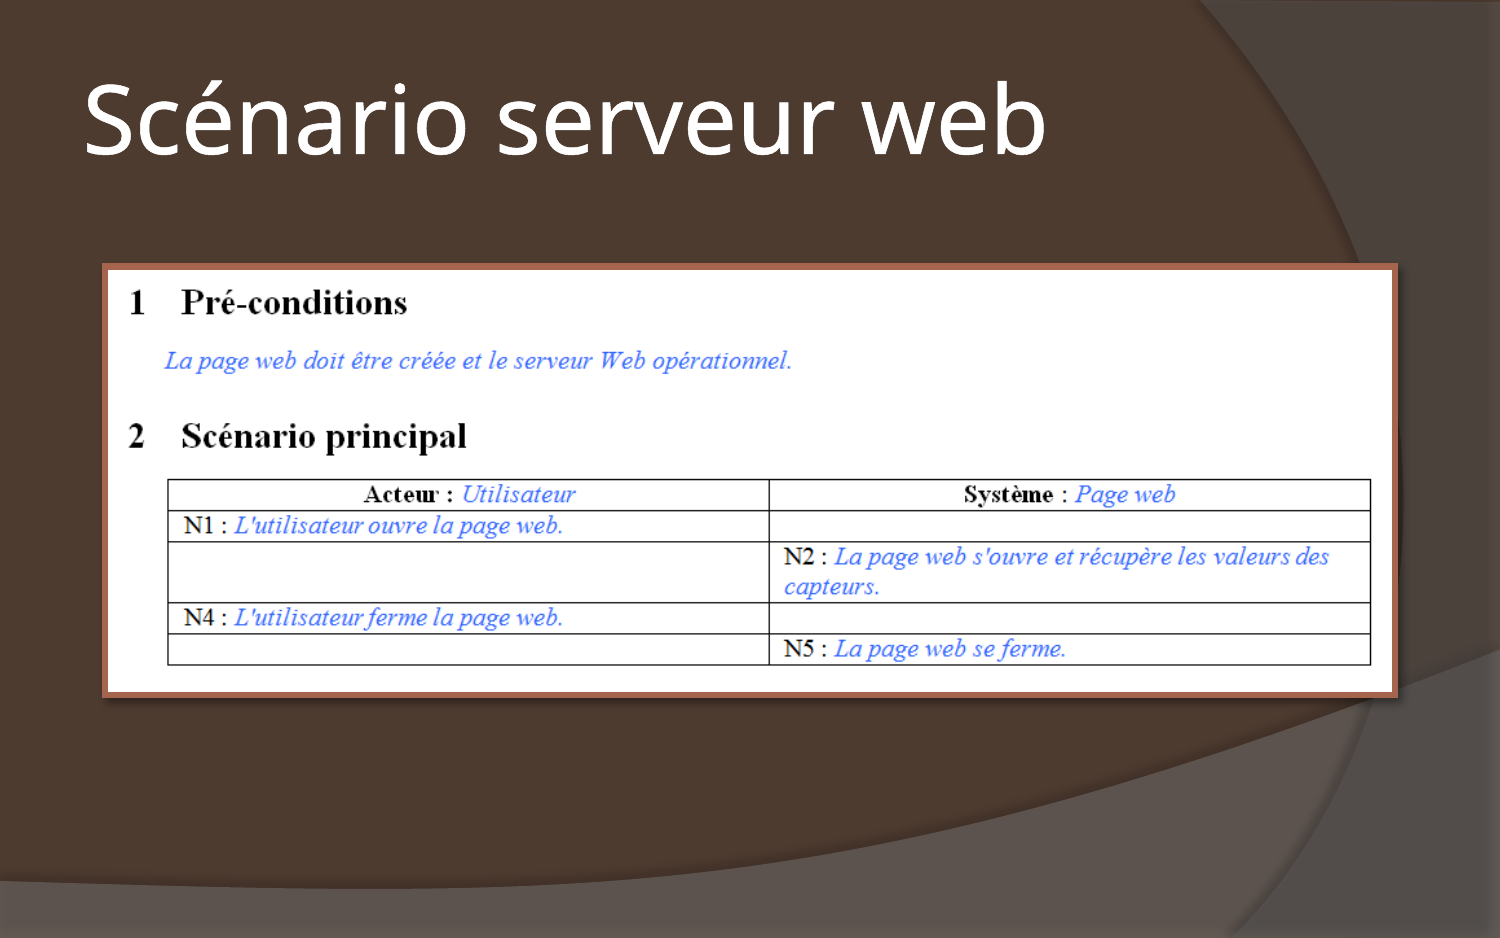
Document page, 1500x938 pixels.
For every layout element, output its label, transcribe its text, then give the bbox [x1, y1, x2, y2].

title Scénario serveur web [75, 37, 1300, 194]
picture [107, 269, 1393, 693]
